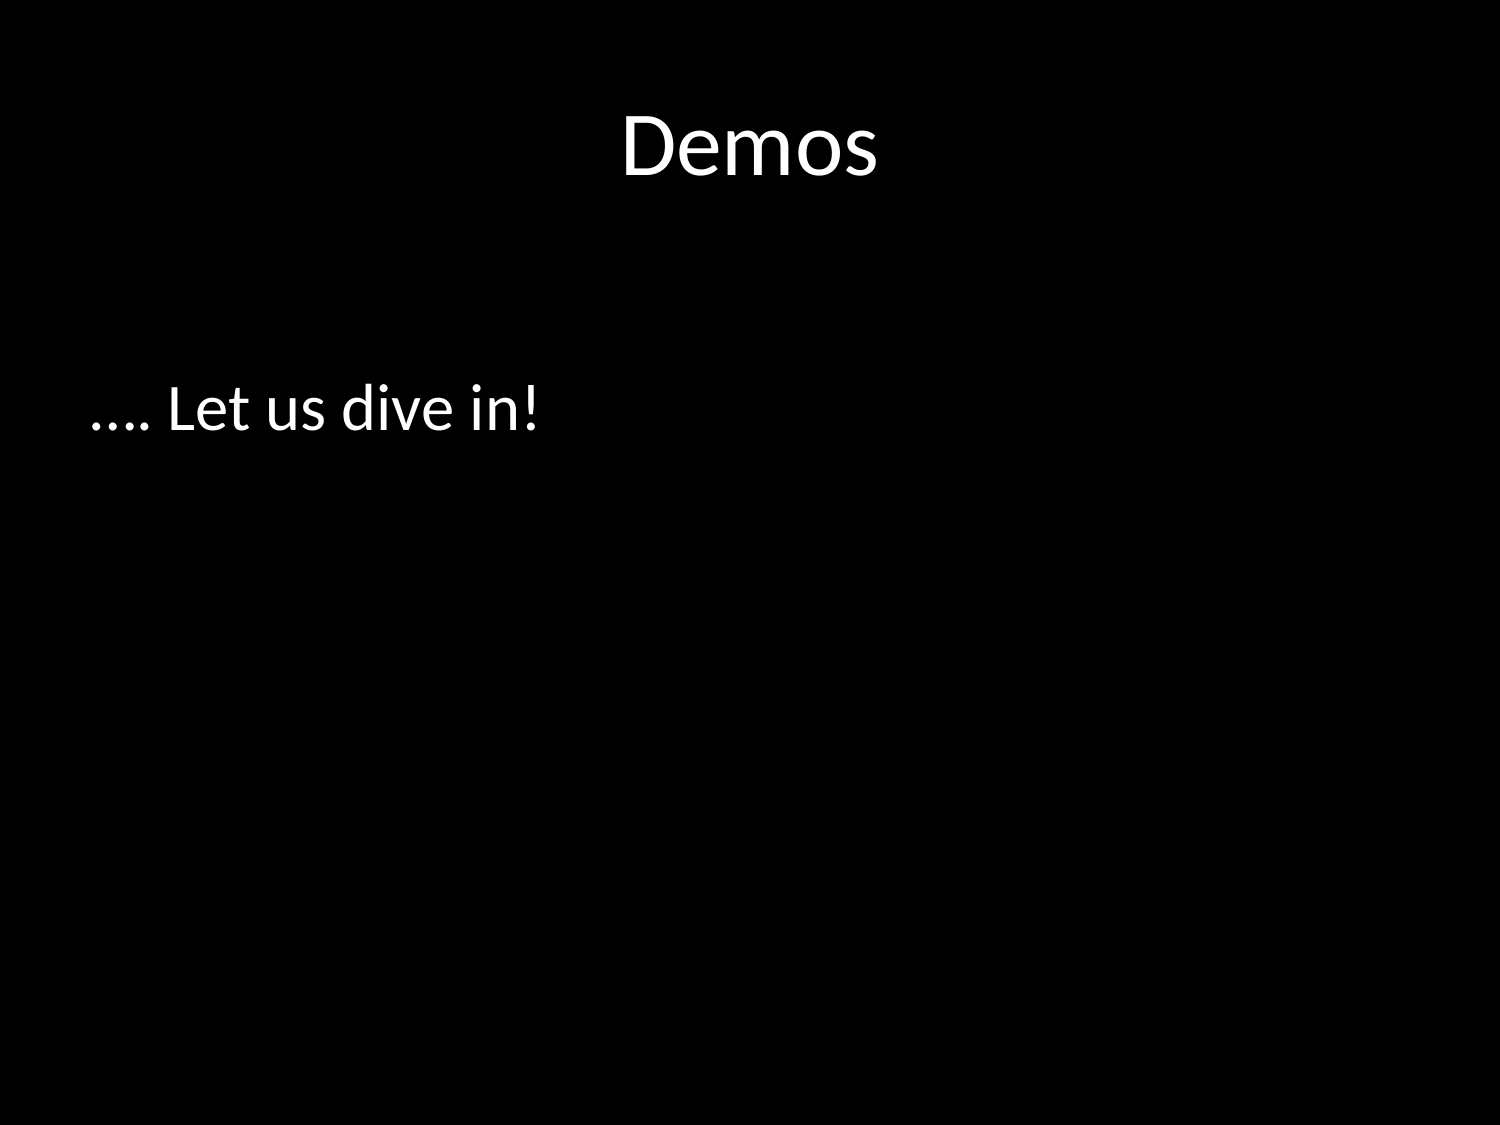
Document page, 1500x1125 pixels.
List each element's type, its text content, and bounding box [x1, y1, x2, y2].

title Demos [75, 45, 1425, 233]
list …. Let us dive in! [75, 262, 1425, 1005]
